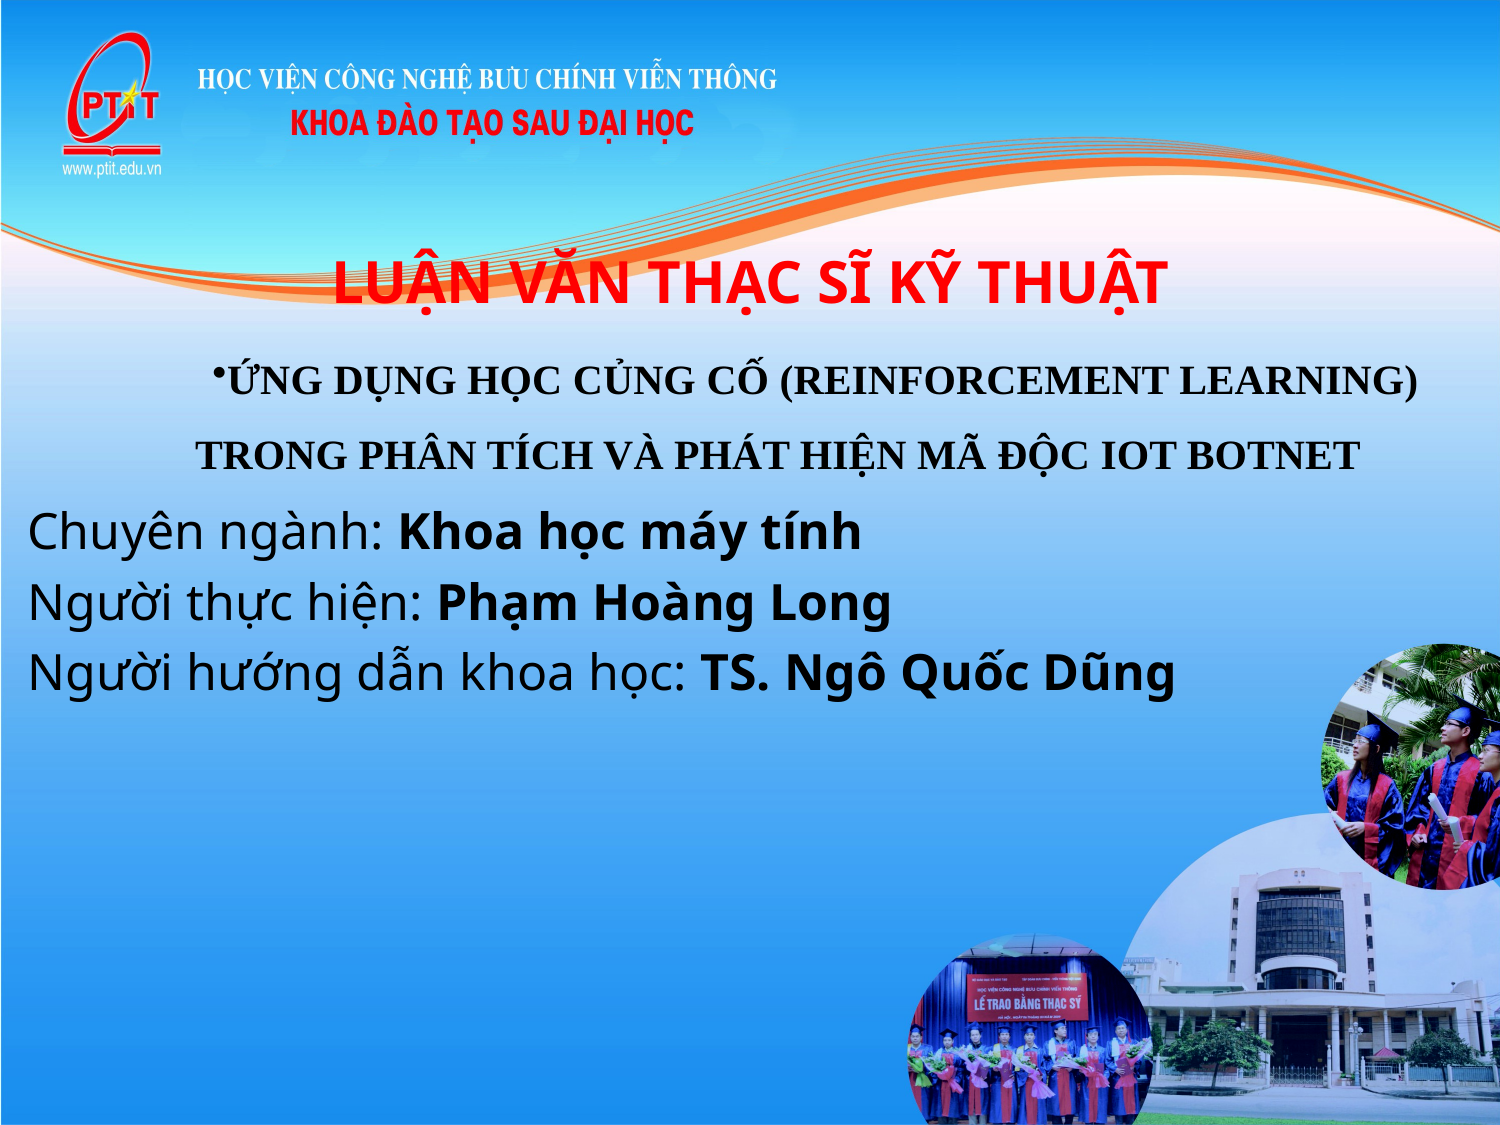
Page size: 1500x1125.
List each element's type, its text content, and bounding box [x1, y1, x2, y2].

picture [0, 0, 1500, 1125]
list LUẬN VĂN THẠC SĨ KỸ THUẬT ỨNG DỤNG HỌC CỦNG CỐ (REINFORCEMENT LEARNING) TRONG PHÂN TÍCH VÀ PHÁT HIỆN MÃ ĐỘC IOT BOTNET Chuyên ngành: Khoa học máy tính Người thực hiện: Phạm Hoàng Long Người hướng dẫn khoa học: TS. Ngô Quốc Dũng [12, 237, 1488, 1065]
